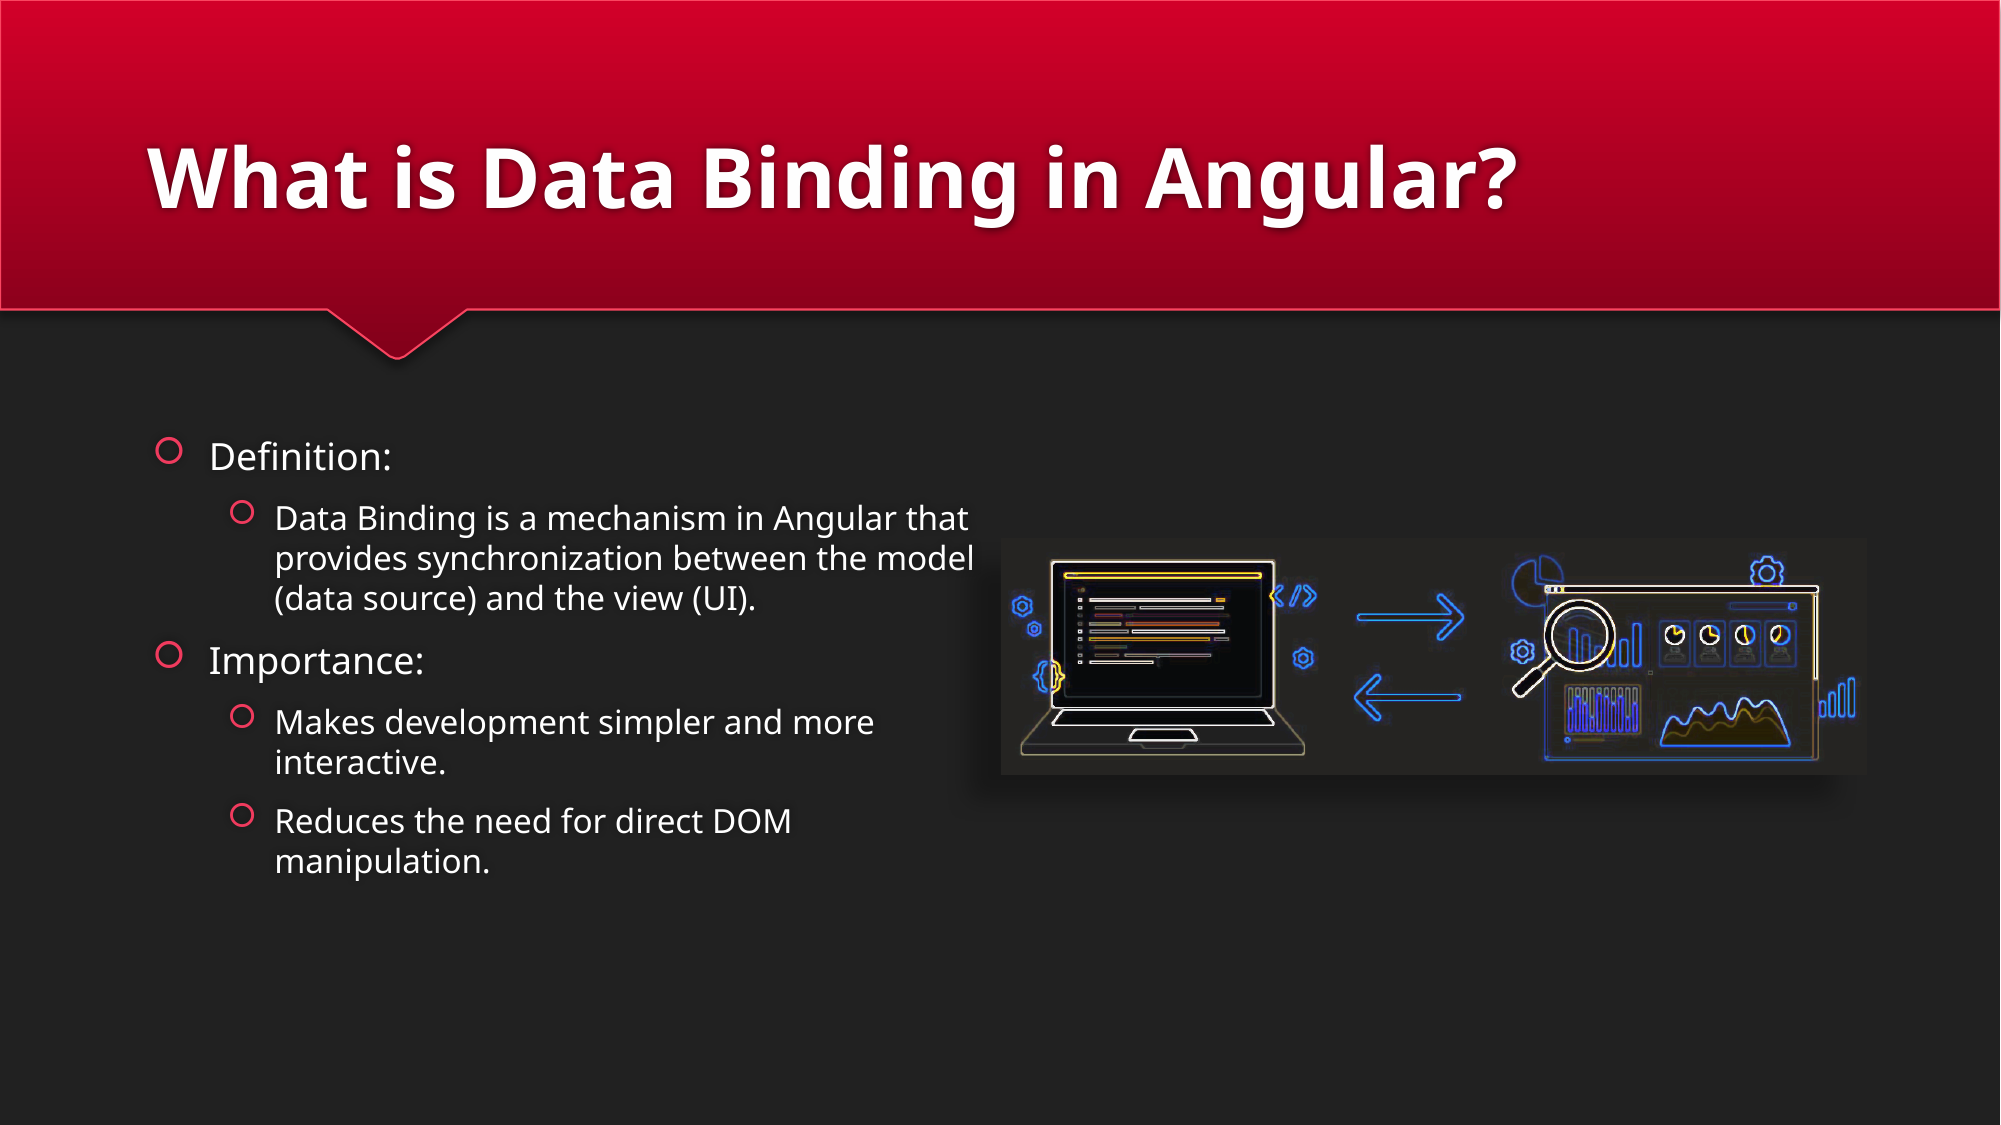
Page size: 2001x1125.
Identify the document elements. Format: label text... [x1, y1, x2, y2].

picture [1000, 537, 1868, 775]
title What is Data Binding in Angular? [132, 73, 1868, 233]
list Definition: Data Binding is a mechanism in Angular that provides synchronization between the model (data source) and the view (UI). Importance: Makes development simpler and more interactive. Reduces the need for direct DOM manipulation. [137, 299, 1000, 1014]
